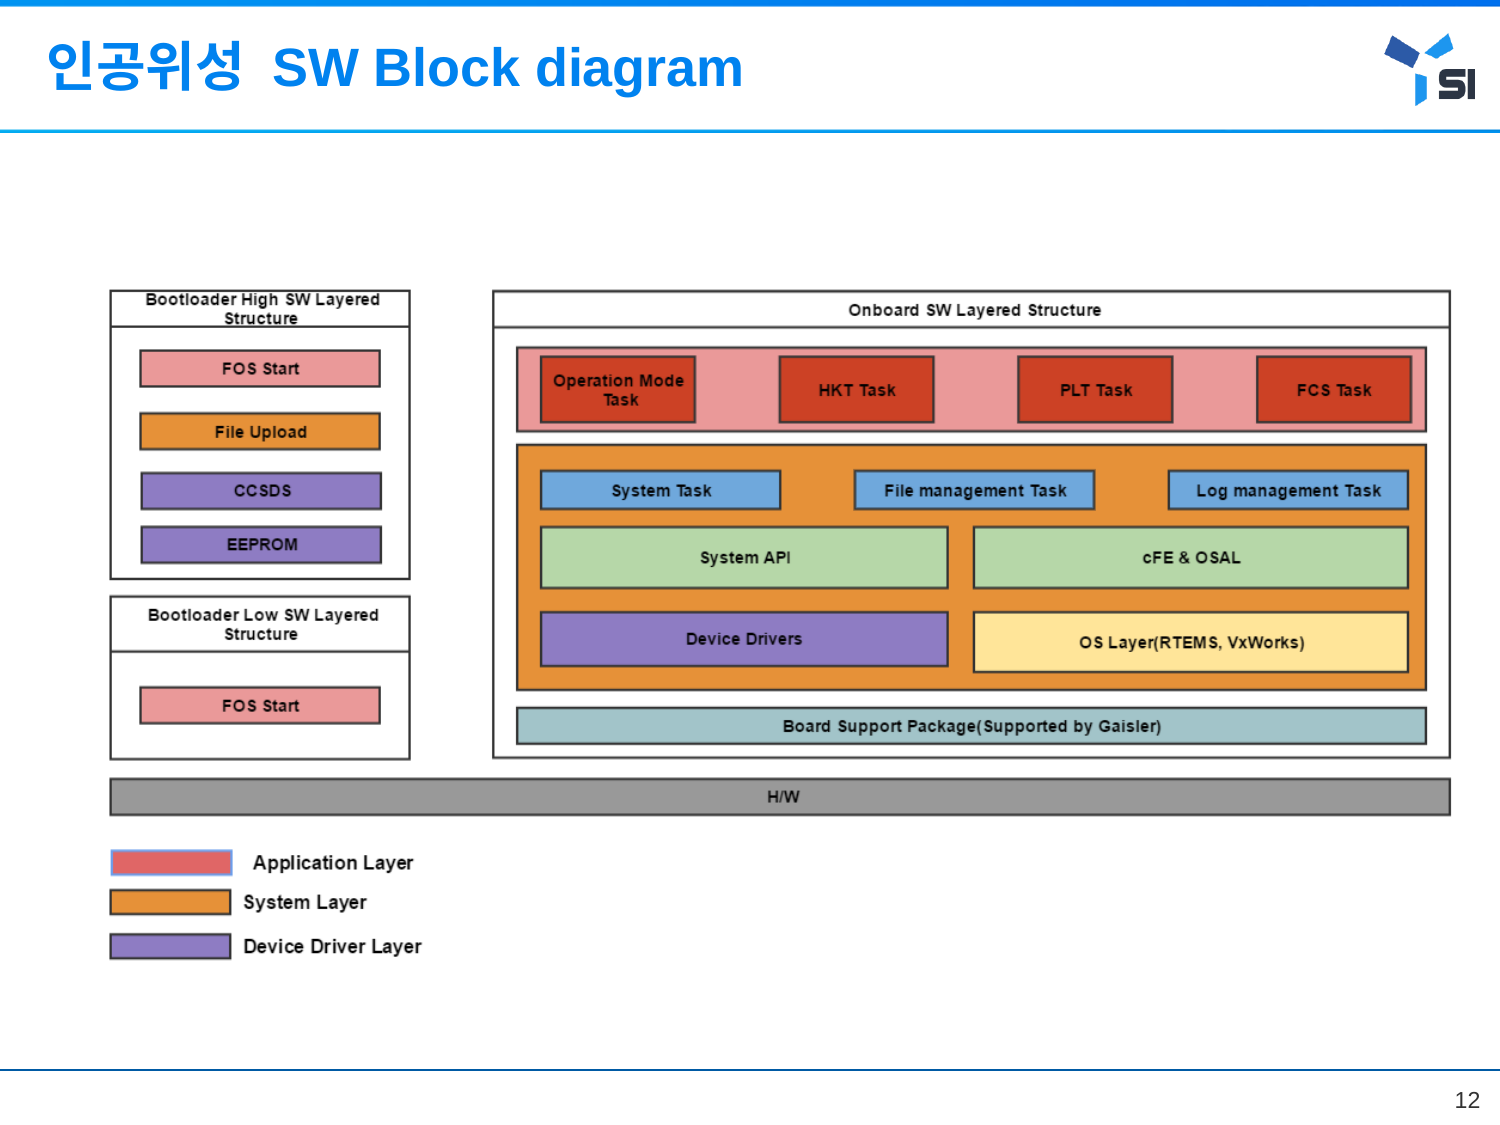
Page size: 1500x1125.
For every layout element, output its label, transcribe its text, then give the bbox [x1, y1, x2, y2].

picture [39, 266, 1481, 982]
picture [0, 0, 1500, 133]
title 인공위성 SW Block diagram [46, 32, 1360, 125]
